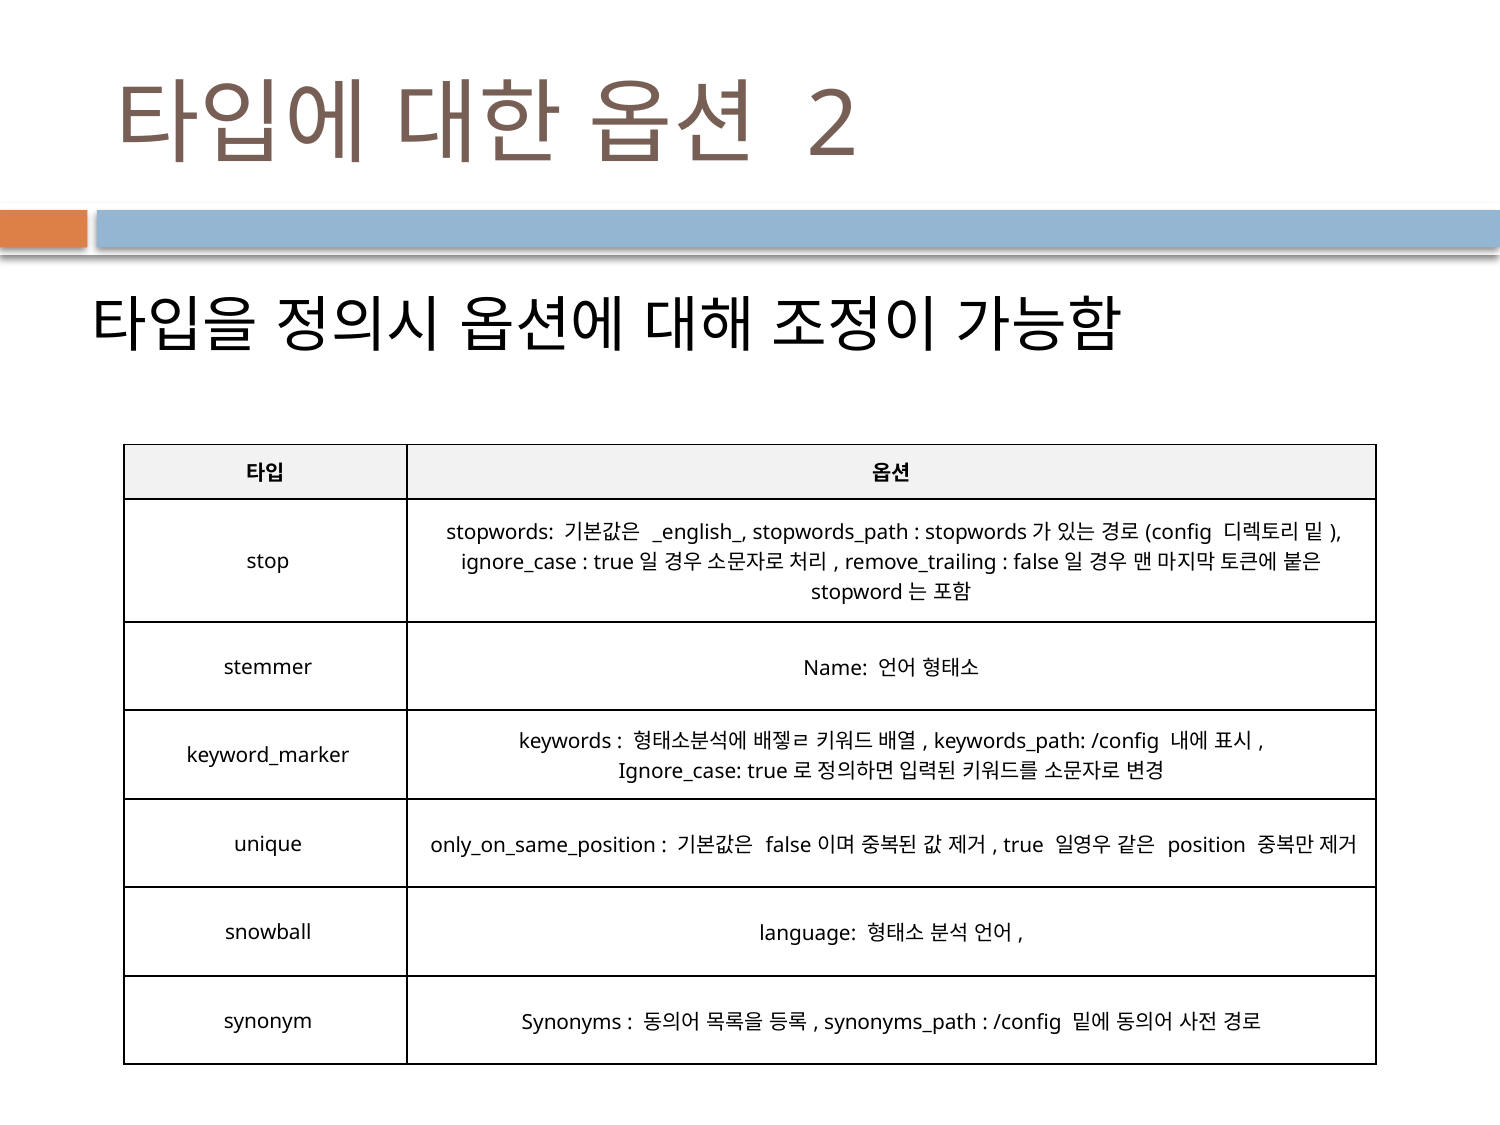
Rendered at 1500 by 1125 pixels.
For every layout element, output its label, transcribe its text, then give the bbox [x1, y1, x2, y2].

table_cell synonym [125, 977, 406, 1063]
table_cell Name: 언어 형태소 [408, 623, 1375, 709]
table_cell keywords : 형태소분석에 배젷ㄹ 키워드 배열, keywords_path: /config 내에 표시, Ignore_case: true로 정의하면 입력된 키워드를 소문자로 변경 [408, 711, 1375, 798]
table_cell Synonyms : 동의어 목록을 등록, synonyms_path : /config 밑에 동의어 사전 경로 [408, 977, 1375, 1063]
table_cell snowball [125, 888, 406, 975]
title 타입에 대한 옵션 2 [100, 37, 1438, 200]
table_cell stop [125, 500, 406, 621]
list 타입을 정의시 옵션에 대해 조정이 가능함 [76, 278, 1427, 475]
table_cell language: 형태소 분석 언어, [408, 888, 1375, 975]
table_cell only_on_same_position : 기본값은 false이며 중복된 값 제거, true 일영우 같은 position 중복만 제거 [408, 800, 1375, 886]
table_cell stopwords: 기본값은 _english_, stopwords_path : stopwords가 있는 경로(config 디렉토리 밑), ignore_case : true일 경우 소문자로 처리, remove_trailing : false일 경우 맨 마지막 토큰에 붙은 stopword는 포함 [408, 500, 1375, 621]
table_cell keyword_marker [125, 711, 406, 798]
table_header 옵션 [408, 445, 1375, 498]
table_header 타입 [125, 445, 406, 498]
table_cell unique [125, 800, 406, 886]
table_cell stemmer [125, 623, 406, 709]
